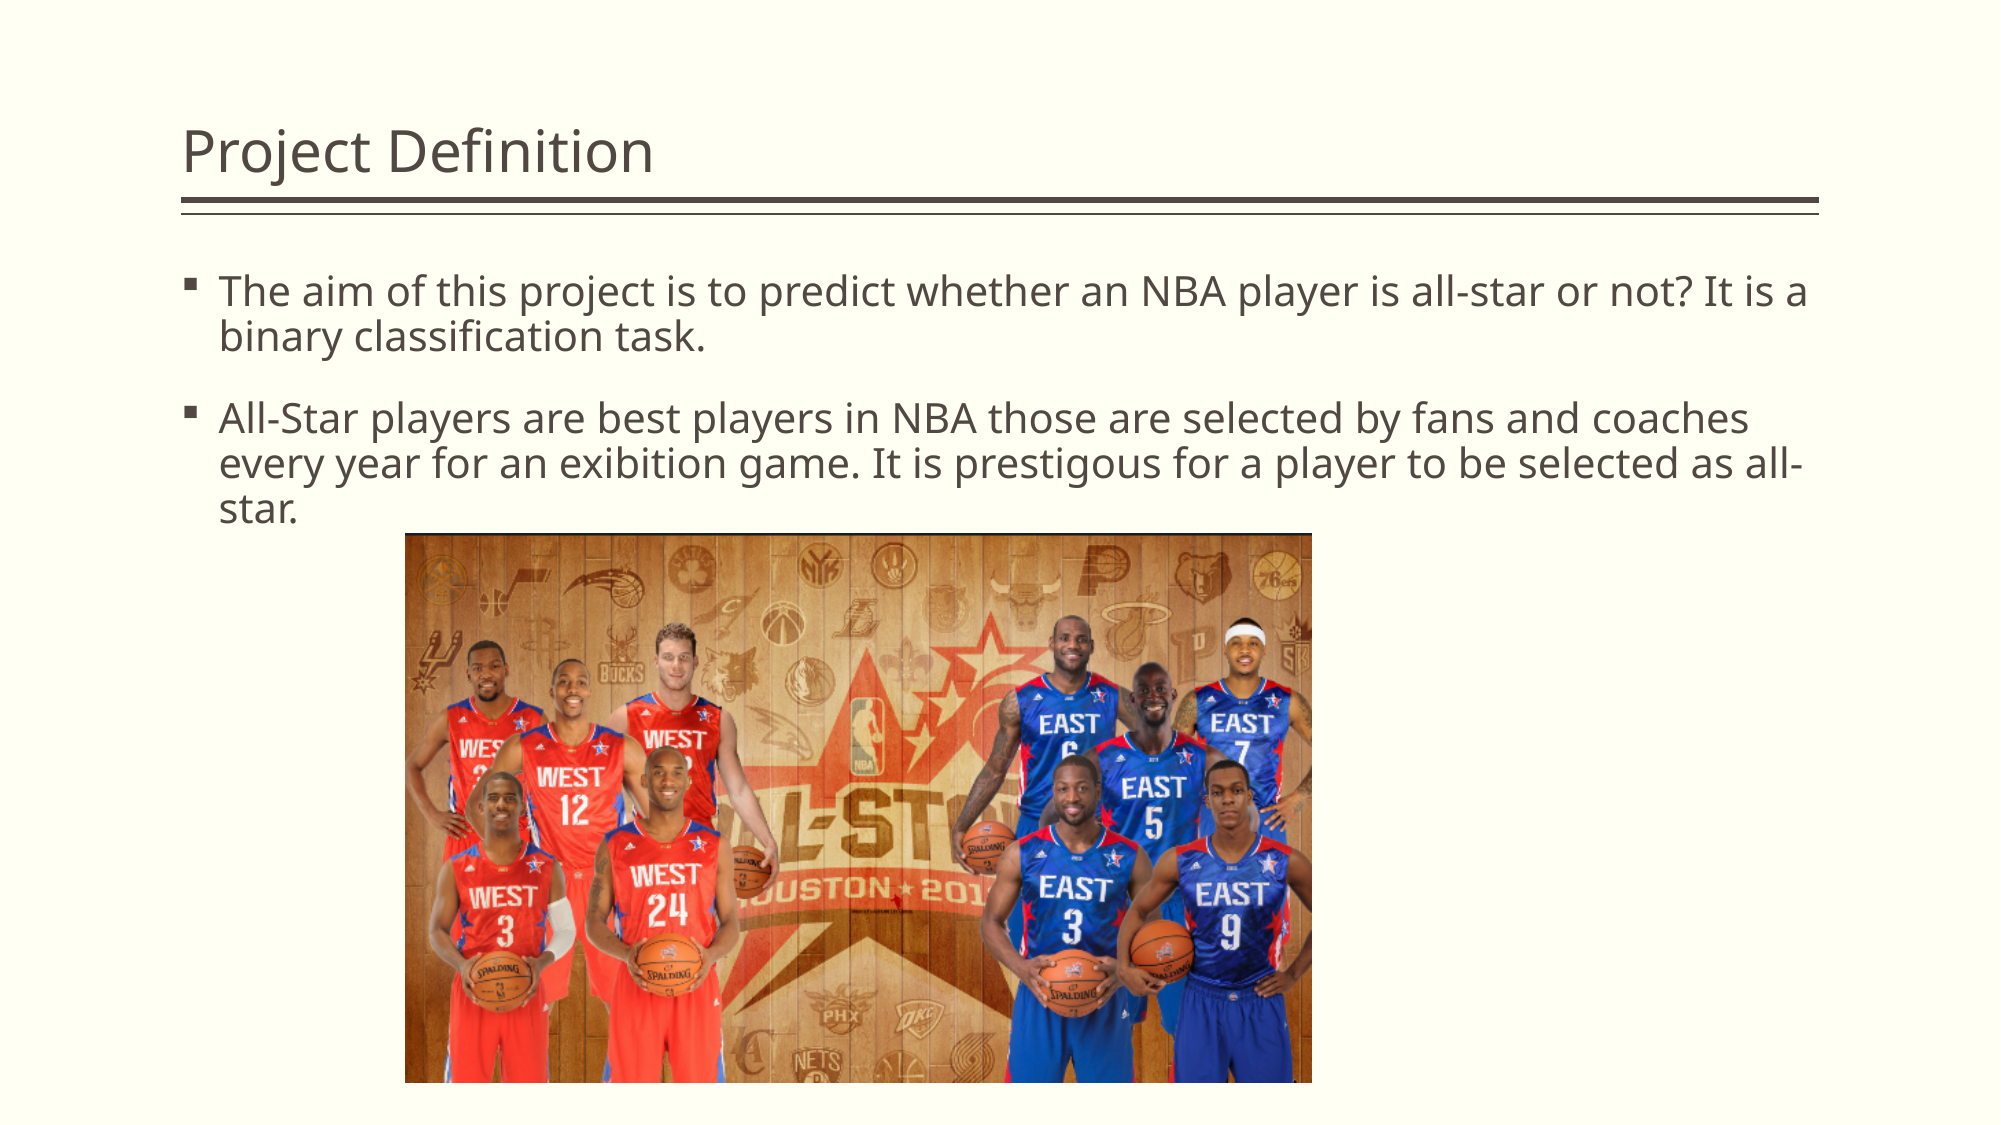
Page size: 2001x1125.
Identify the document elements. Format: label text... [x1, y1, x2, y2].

title Project Definition [181, 12, 1819, 193]
list The aim of this project is to predict whether an NBA player is all-star or not? It is a binary classification task. All-Star players are best players in NBA those are selected by fans and coaches every year for an exibition game. It is prestigous for a player to be selected as all-star. [181, 262, 1819, 1013]
picture [405, 532, 1312, 1083]
